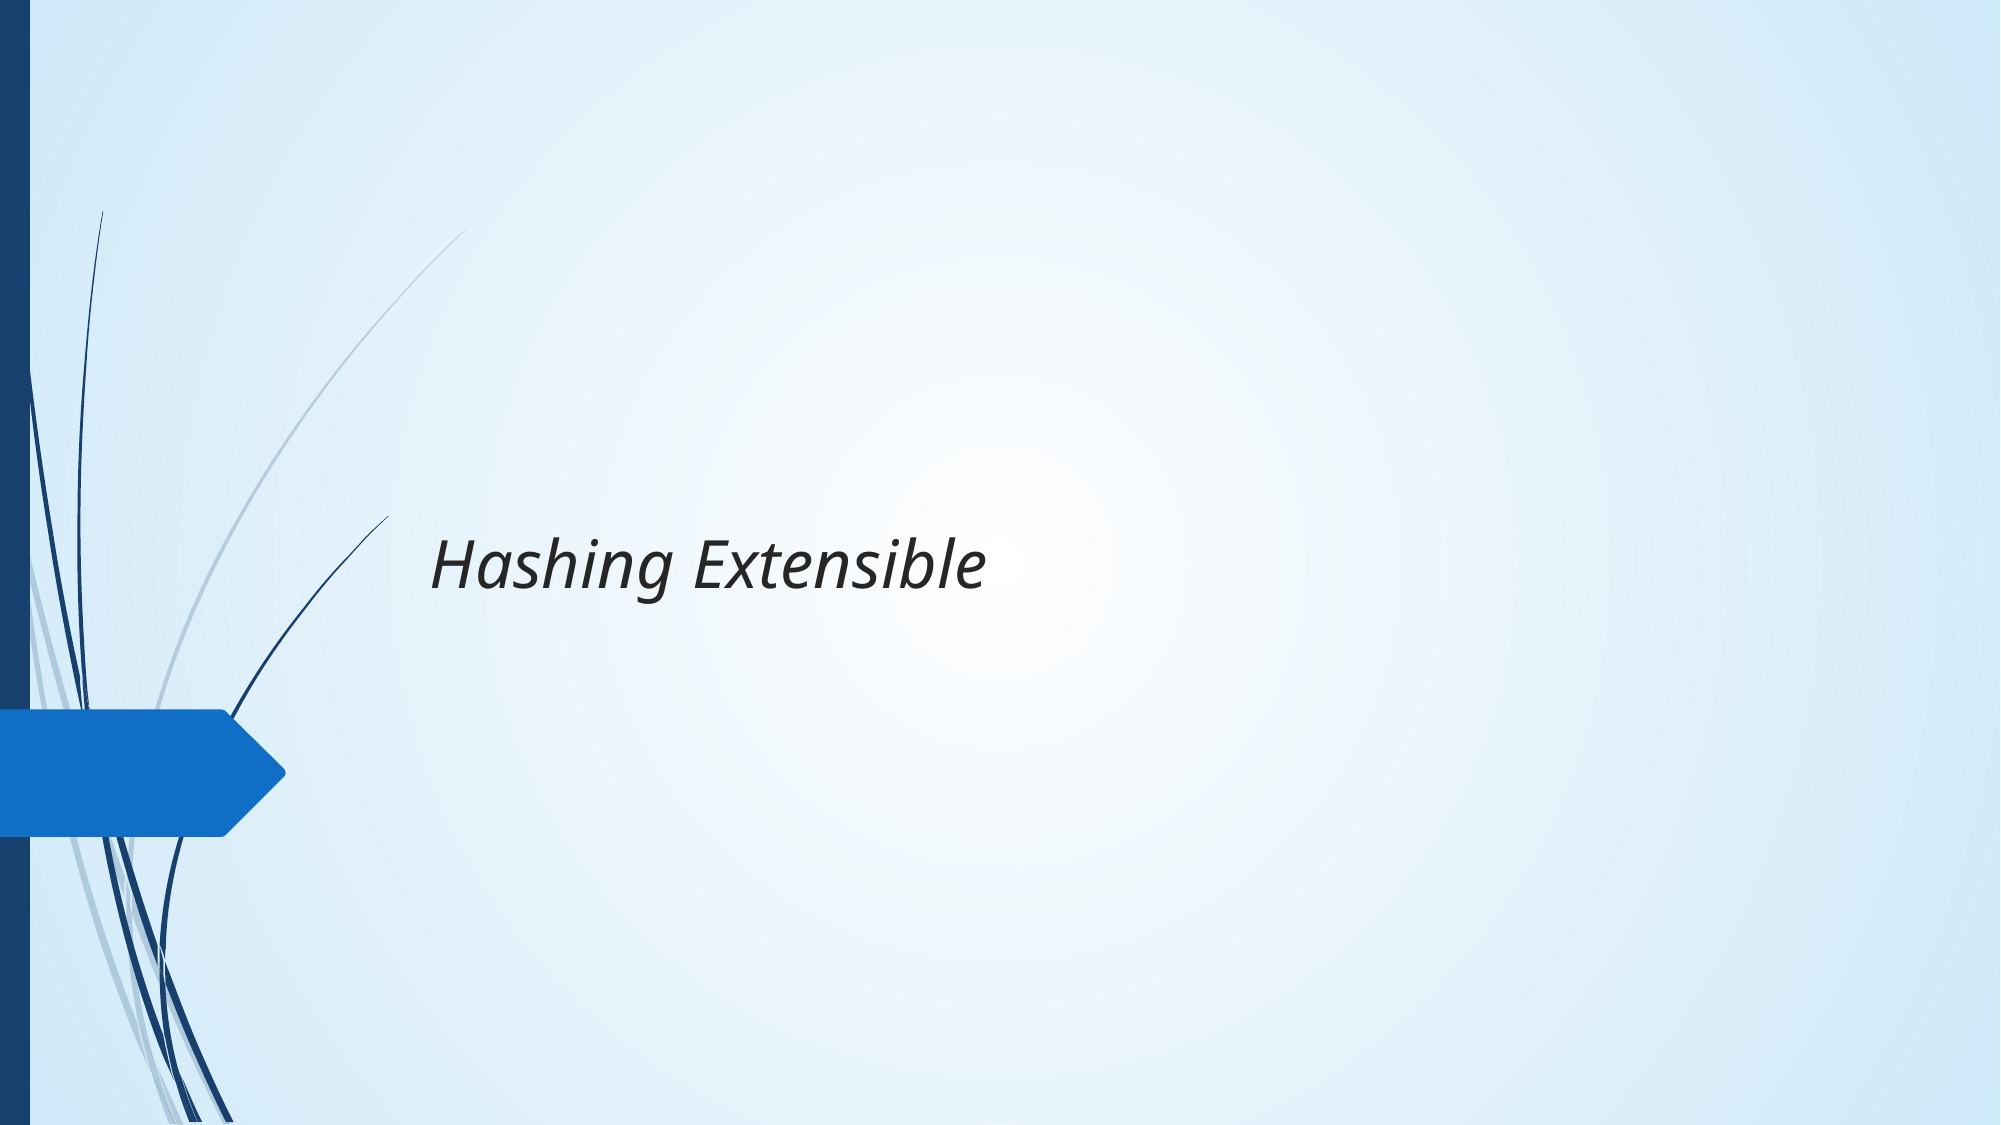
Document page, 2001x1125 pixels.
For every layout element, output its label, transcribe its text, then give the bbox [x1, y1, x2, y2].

title Hashing Extensible [415, 447, 1876, 678]
